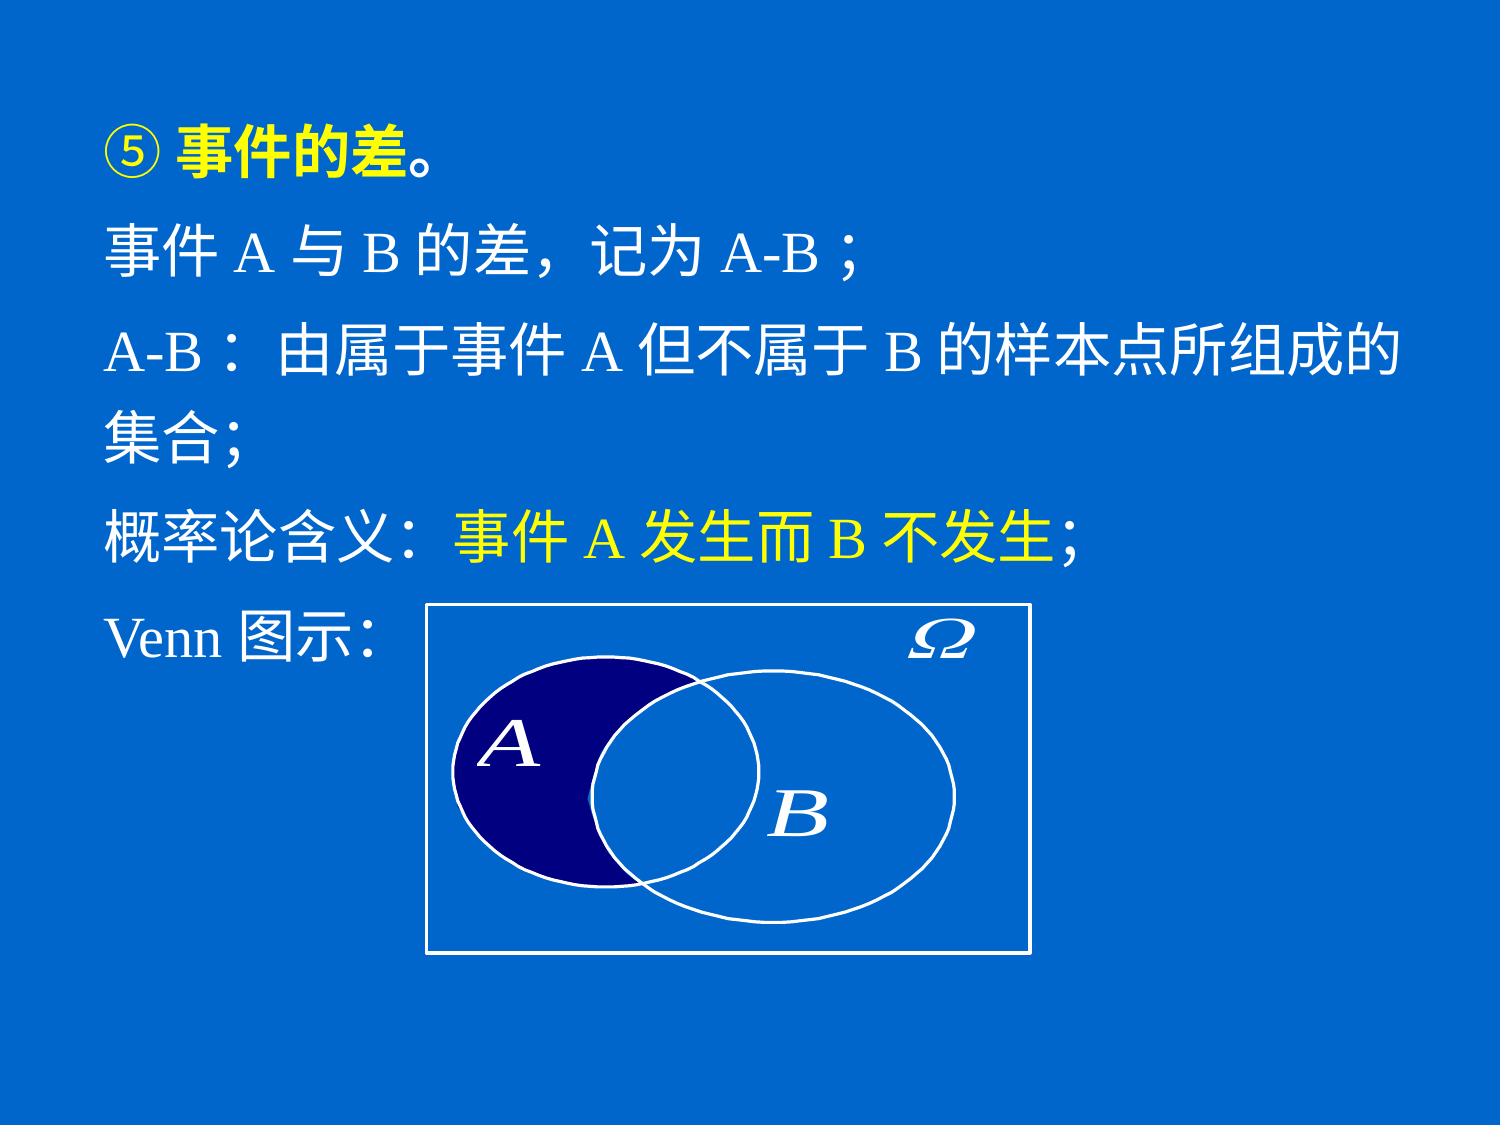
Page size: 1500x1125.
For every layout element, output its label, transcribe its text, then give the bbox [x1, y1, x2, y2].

list ⑤事件的差。 事件A与B的差，记为A-B； A-B：由属于事件A但不属于B的样本点所组成的集合； 概率论含义：事件A发生而B不发生； Venn图示： [88, 90, 1447, 923]
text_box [348, 586, 1090, 971]
